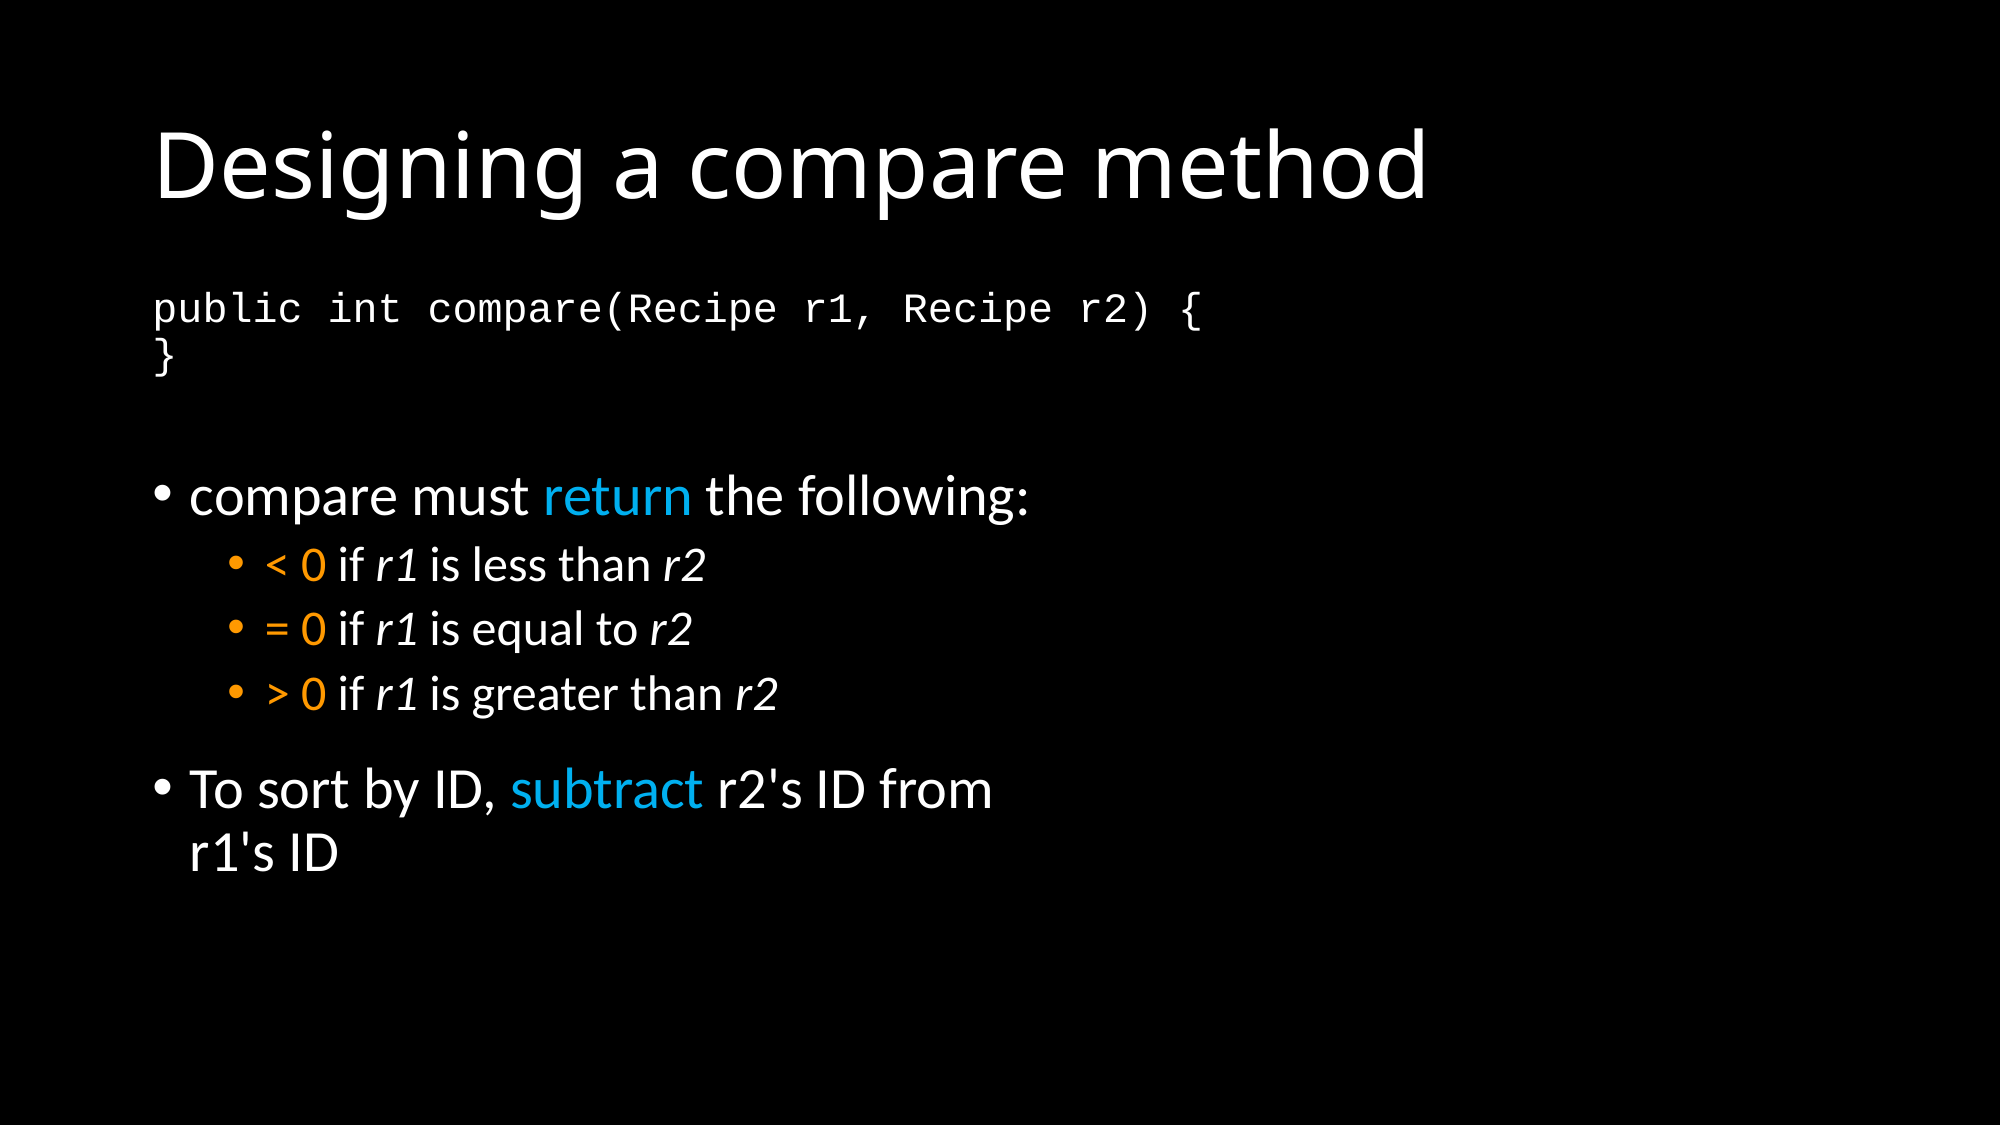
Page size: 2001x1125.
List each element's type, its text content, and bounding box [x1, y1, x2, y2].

title Designing a compare method [137, 59, 1863, 278]
text_box compare must return the following: < 0 if r1 is less than r2 = 0 if r1 is equal to r2 > 0 if r1 is greater than r2 To sort by ID, subtract r2's ID from r1's ID [137, 457, 1102, 1015]
text_box public int compare(Recipe r1, Recipe r2) { } [137, 279, 1330, 419]
